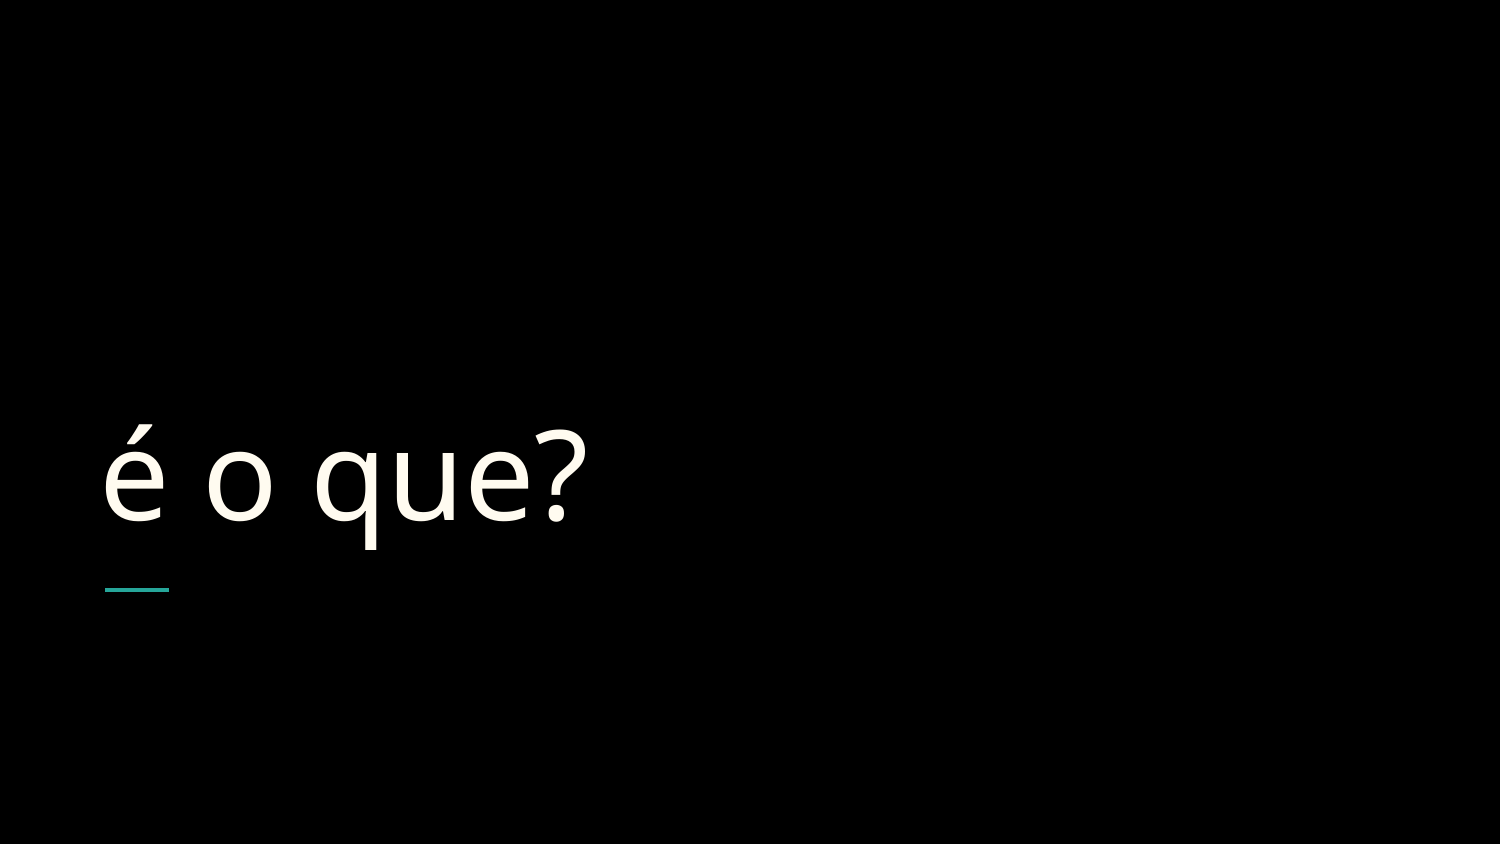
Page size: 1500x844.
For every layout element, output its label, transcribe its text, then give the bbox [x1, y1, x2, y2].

title é o que? [84, 310, 1416, 561]
